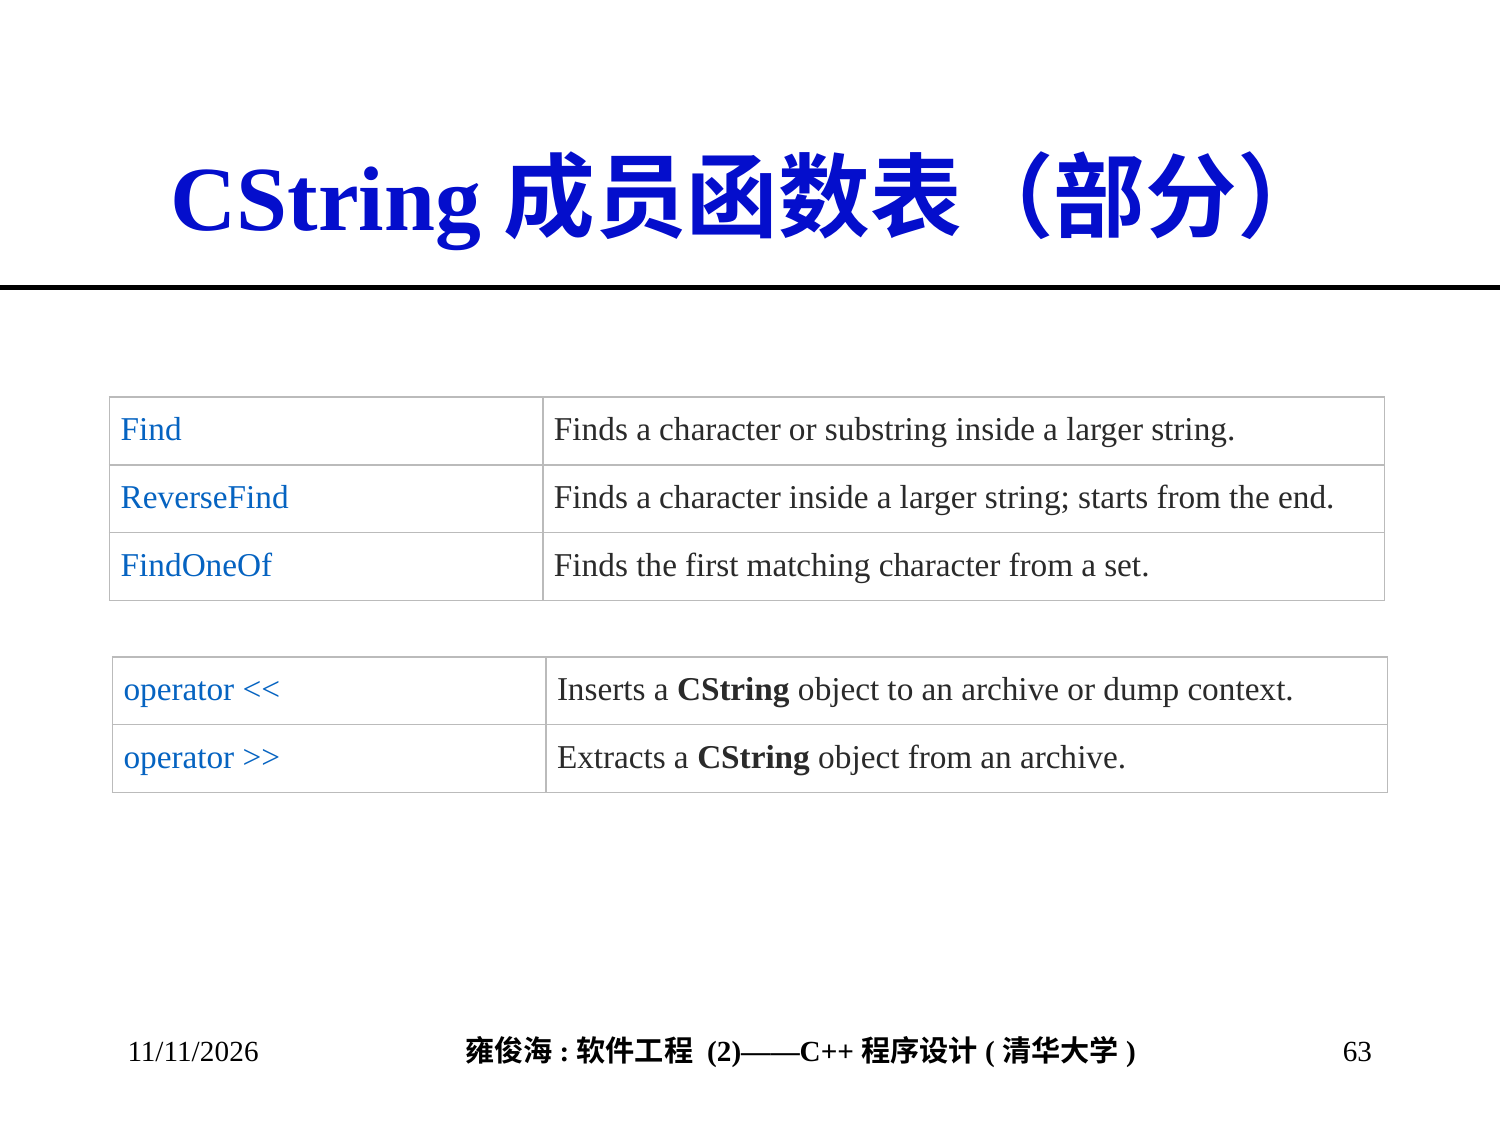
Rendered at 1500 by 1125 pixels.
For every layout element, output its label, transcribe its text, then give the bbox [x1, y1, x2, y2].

table_cell ReverseFind [110, 466, 542, 532]
table_cell FindOneOf [110, 533, 542, 600]
table_header Find [110, 398, 542, 464]
table_header Inserts a CString object to an archive or dump context. [547, 658, 1387, 724]
table_cell Finds the first matching character from a set. [544, 533, 1384, 600]
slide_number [112, 1025, 425, 1100]
slide_number 63 [1074, 1025, 1388, 1100]
table_header Finds a character or substring inside a larger string. [544, 398, 1384, 464]
table_cell Finds a character inside a larger string; starts from the end. [544, 466, 1384, 532]
title CString成员函数表（部分） [112, 99, 1388, 288]
table_header operator << [113, 658, 545, 724]
table_cell operator >> [113, 725, 545, 792]
table_cell Extracts a CString object from an archive. [547, 725, 1387, 792]
